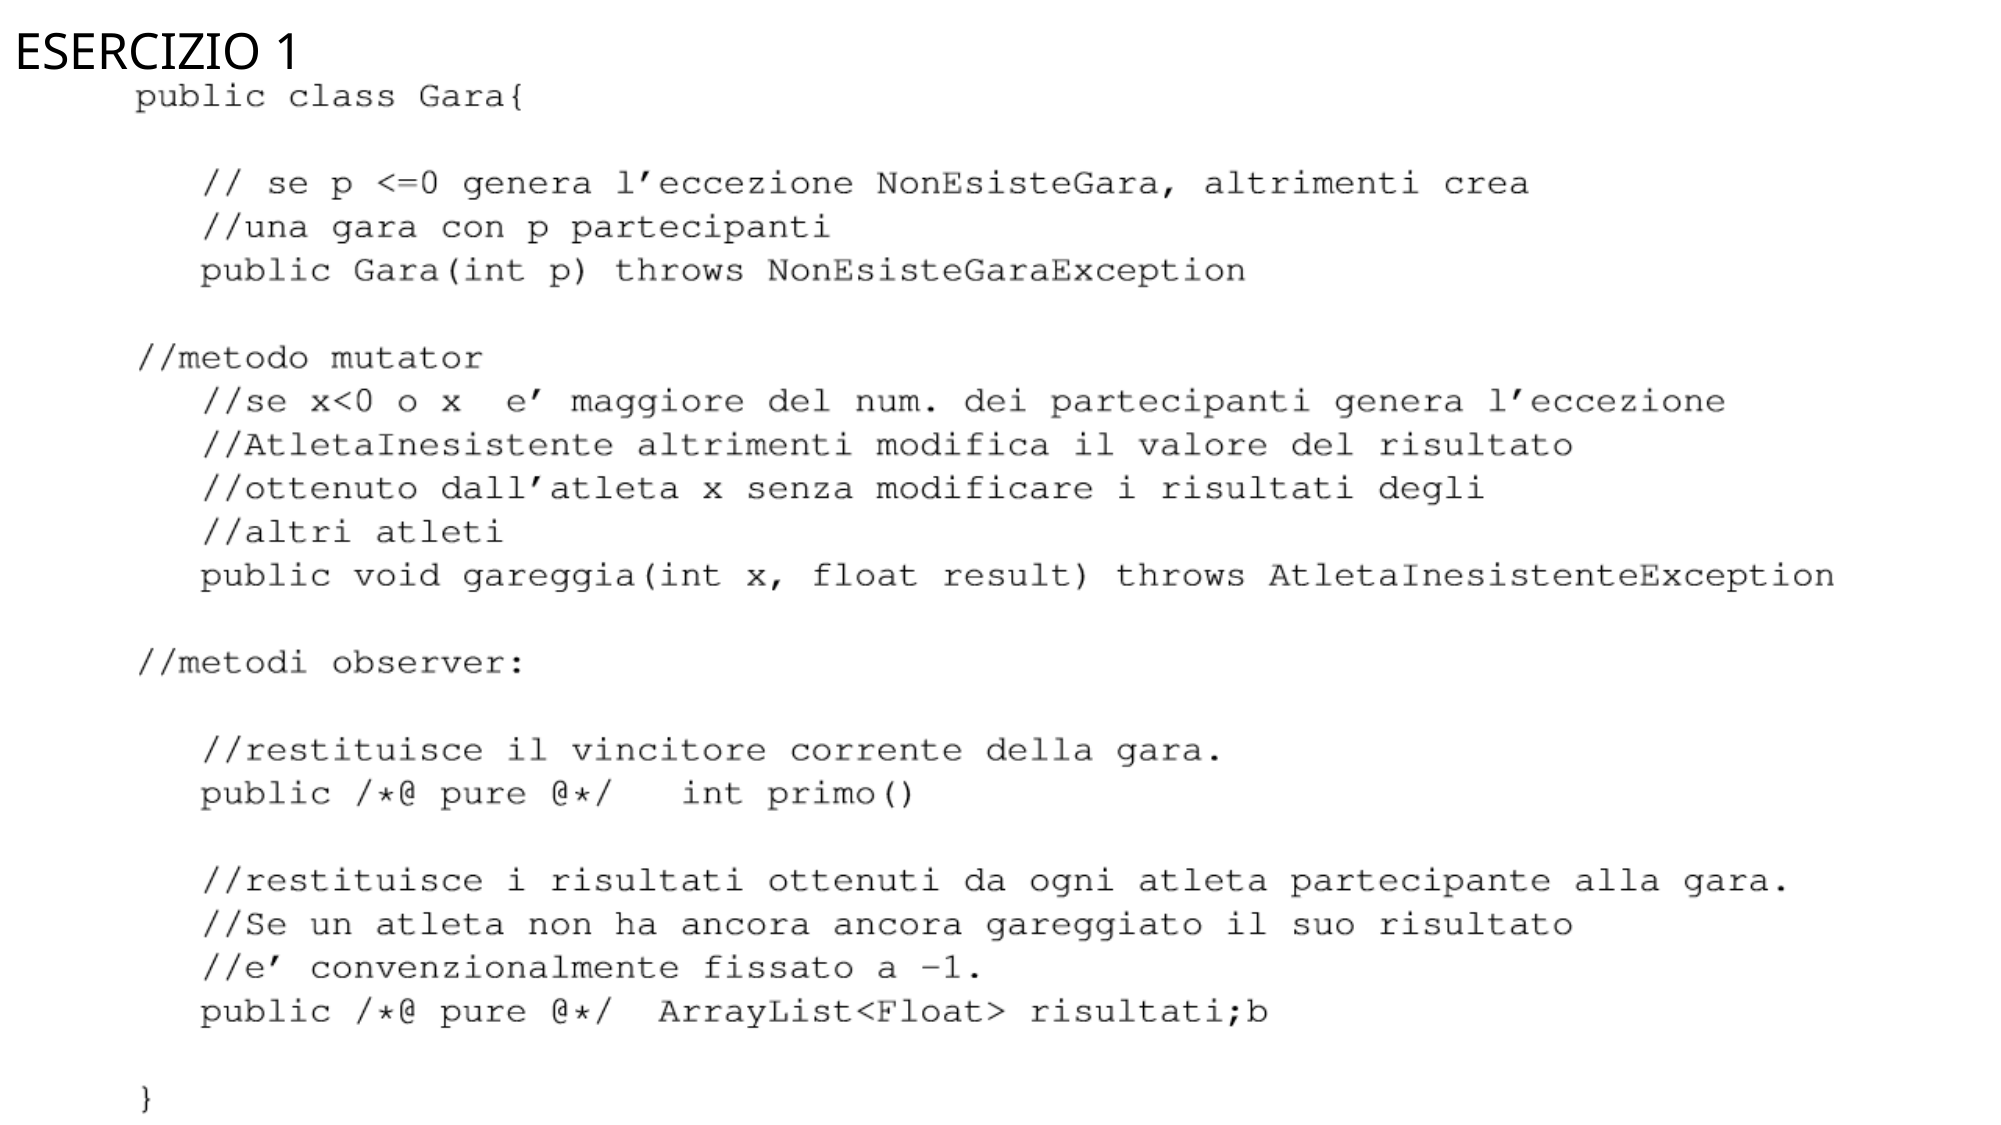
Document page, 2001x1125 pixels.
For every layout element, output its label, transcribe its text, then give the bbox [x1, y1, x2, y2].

text_box ESERCIZIO 1 [0, 12, 2000, 87]
picture [124, 78, 1876, 1125]
